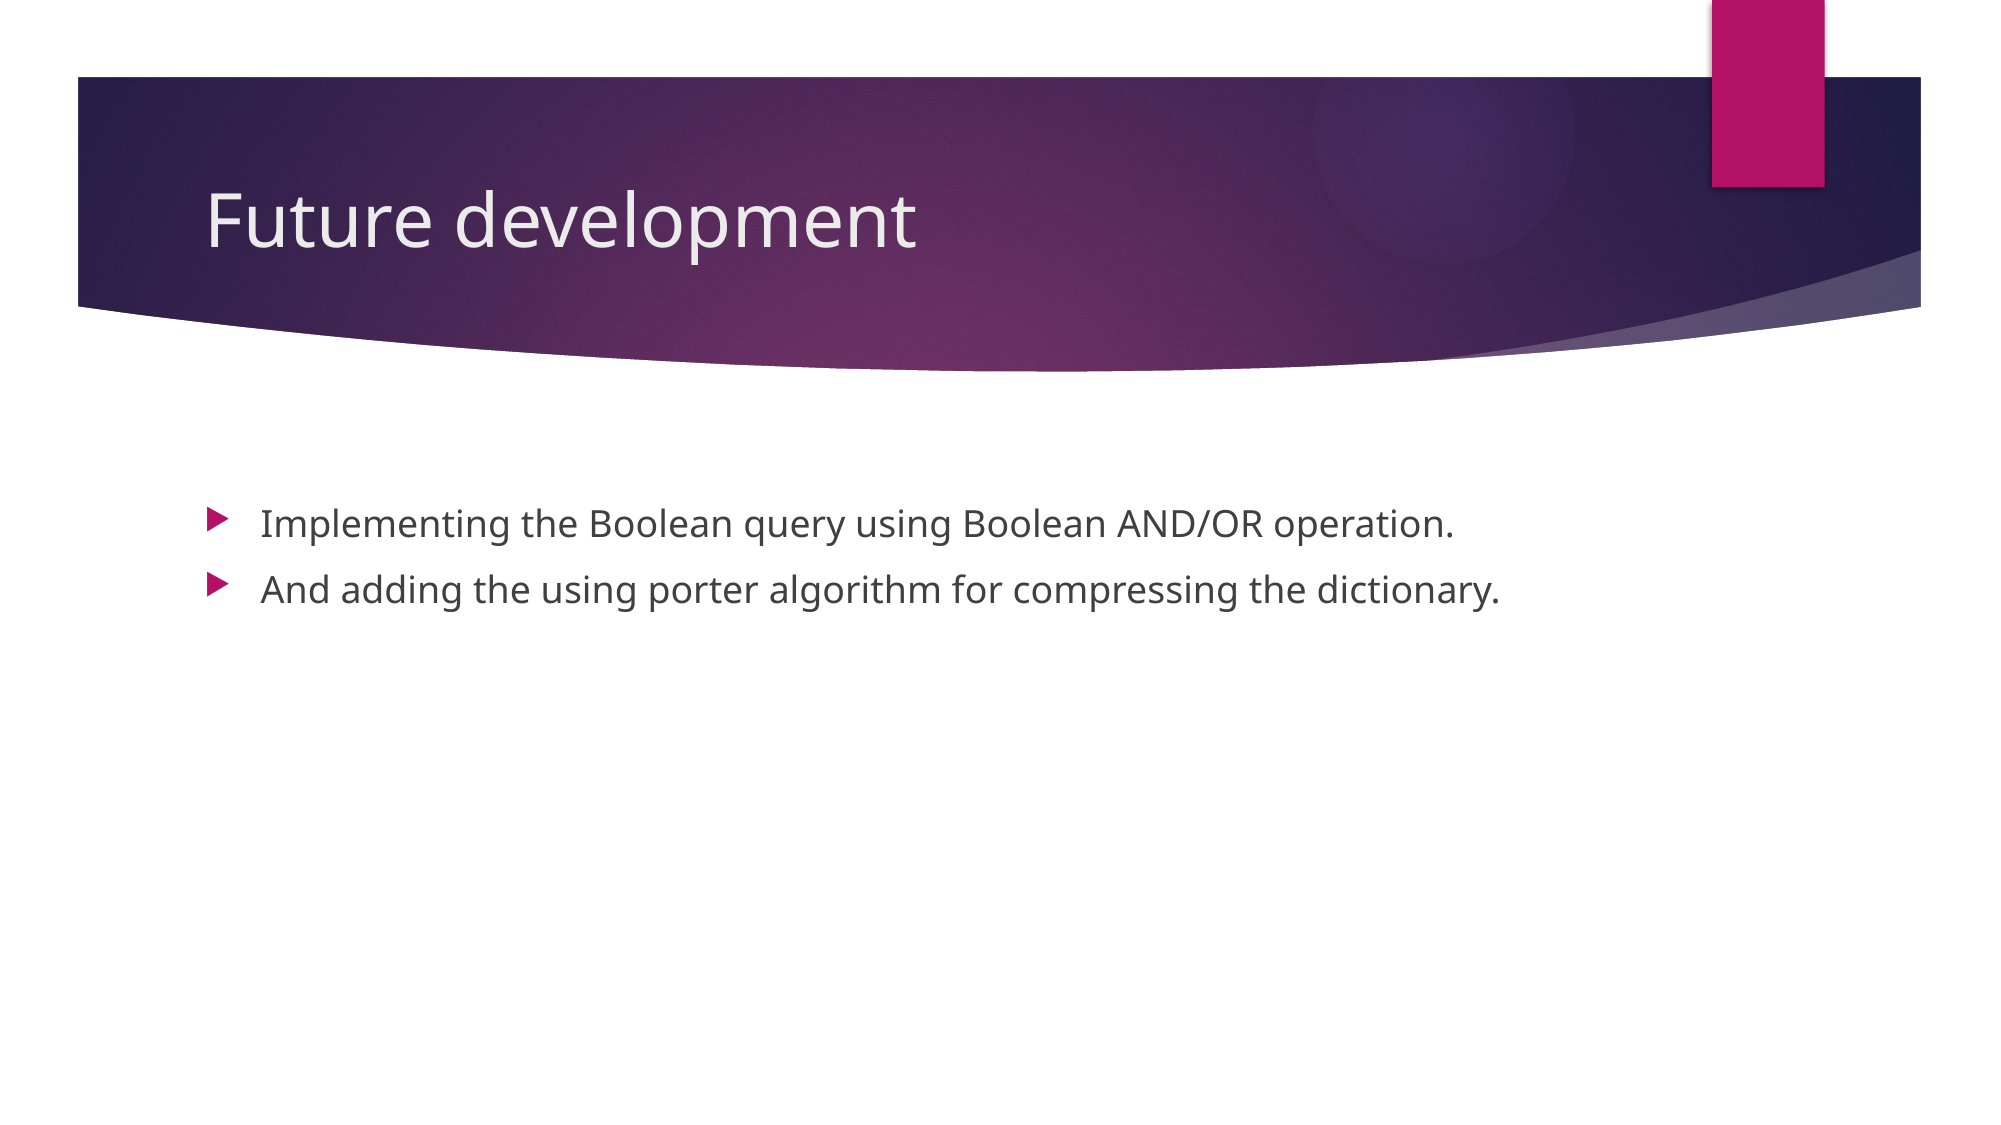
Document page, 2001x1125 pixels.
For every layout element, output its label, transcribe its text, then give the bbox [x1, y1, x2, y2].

list Implementing the Boolean query using Boolean AND/OR operation. And adding the using porter algorithm for compressing the dictionary. [189, 427, 1638, 988]
title Future development [189, 159, 1627, 276]
